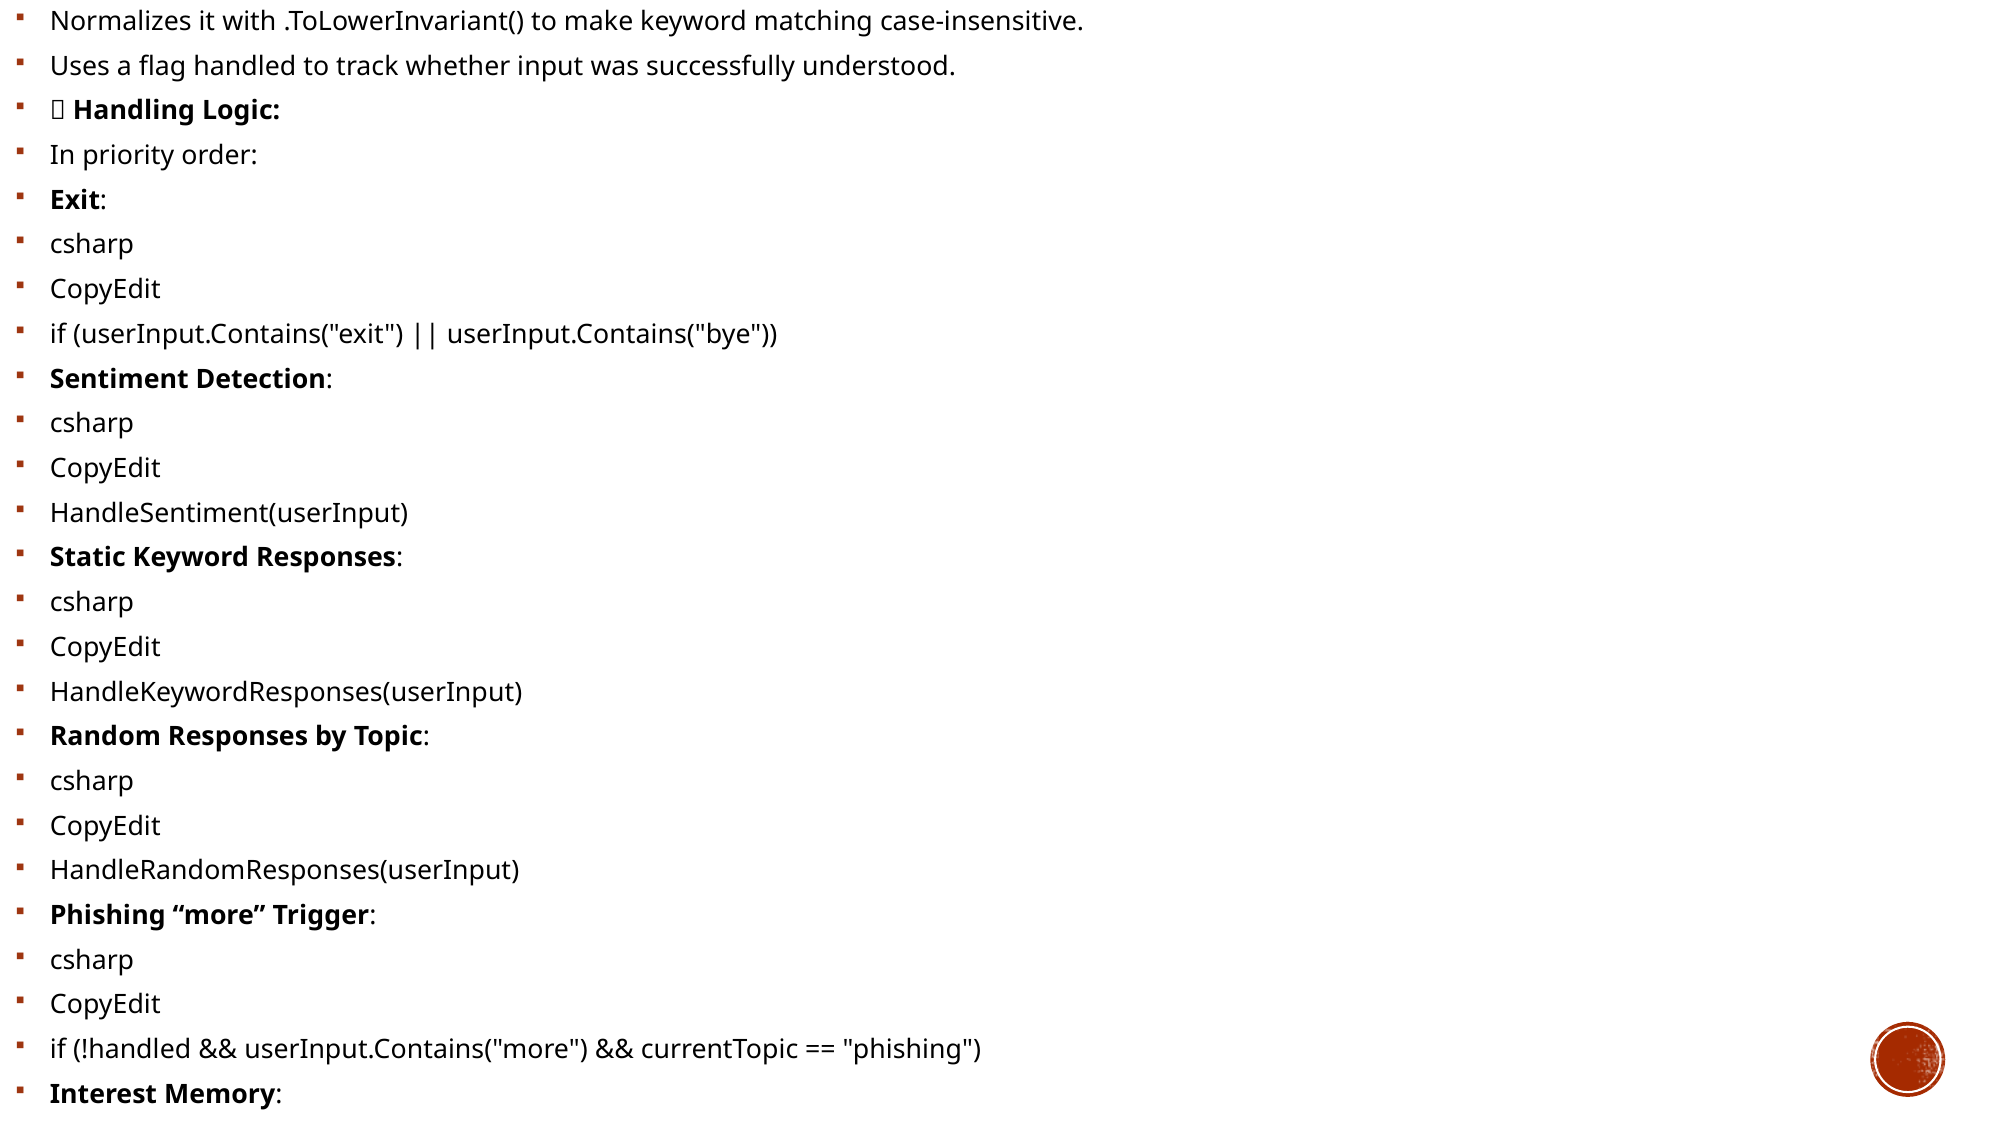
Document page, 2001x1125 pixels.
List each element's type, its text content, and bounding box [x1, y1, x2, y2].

list Normalizes it with .ToLowerInvariant() to make keyword matching case-insensitive. Uses a flag handled to track whether input was successfully understood. 🧠 Handling Logic: In priority order: Exit: csharp CopyEdit if (userInput.Contains("exit") || userInput.Contains("bye")) Sentiment Detection: csharp CopyEdit HandleSentiment(userInput) Static Keyword Responses: csharp CopyEdit HandleKeywordResponses(userInput) Random Responses by Topic: csharp CopyEdit HandleRandomResponses(userInput) Phishing “more” Trigger: csharp CopyEdit if (!handled && userInput.Contains("more") && currentTopic == "phishing") Interest Memory: [0, 0, 2000, 1125]
